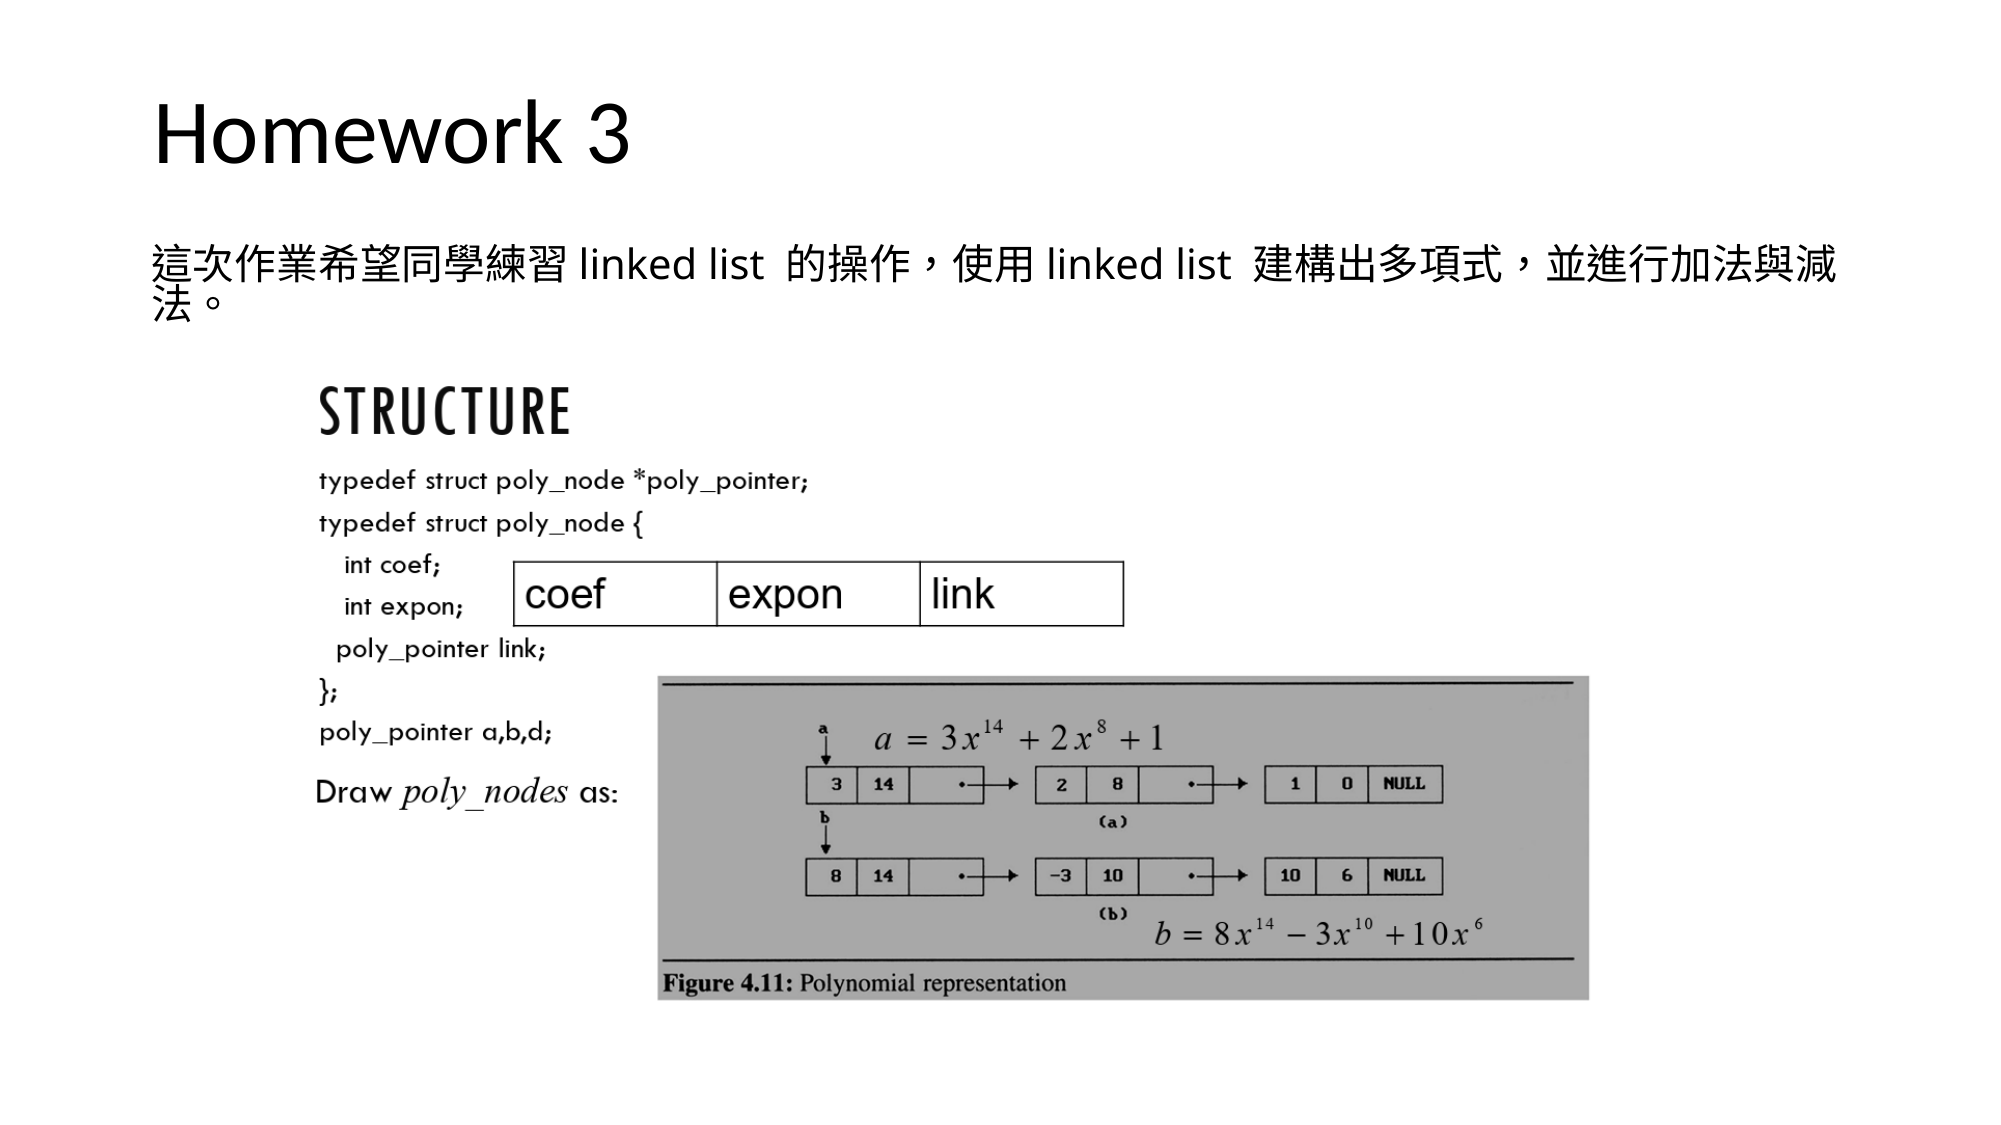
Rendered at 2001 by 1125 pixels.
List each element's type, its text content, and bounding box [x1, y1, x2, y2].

title Homework 3 [138, 60, 1810, 209]
text_box 這次作業希望同學練習linked list 的操作，使用linked list 建構出多項式，並進行加法與減法。 [136, 240, 1862, 355]
picture [289, 353, 1612, 1031]
